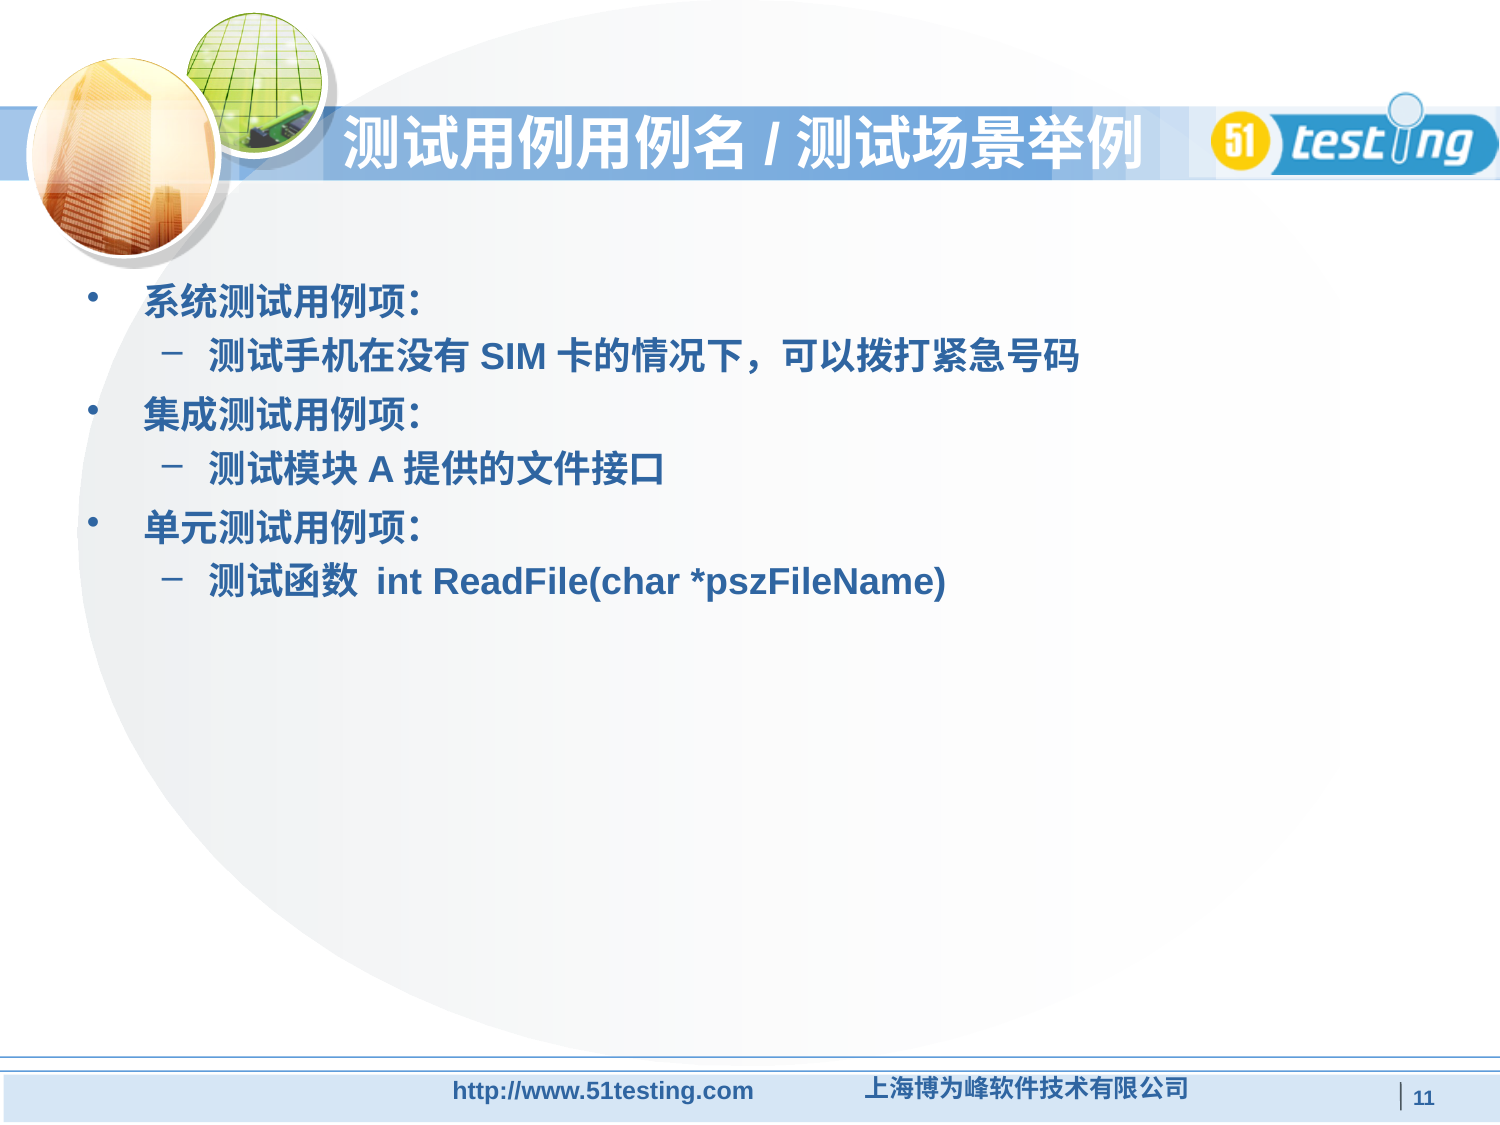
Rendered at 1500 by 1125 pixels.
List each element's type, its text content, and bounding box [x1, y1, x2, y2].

picture [1416, 89, 1499, 175]
text_box [32, 100, 71, 109]
title 测试用例用例名/测试场景举例 [71, 67, 1416, 224]
picture [32, 193, 214, 255]
list 系统测试用例项： 测试手机在没有SIM卡的情况下，可以拨打紧急号码 集成测试用例项： 测试模块A提供的文件接口 单元测试用例项： 测试函数 int ReadFile(char *pszFileName) [71, 275, 1416, 929]
picture [32, 14, 321, 100]
text_box [32, 184, 71, 193]
